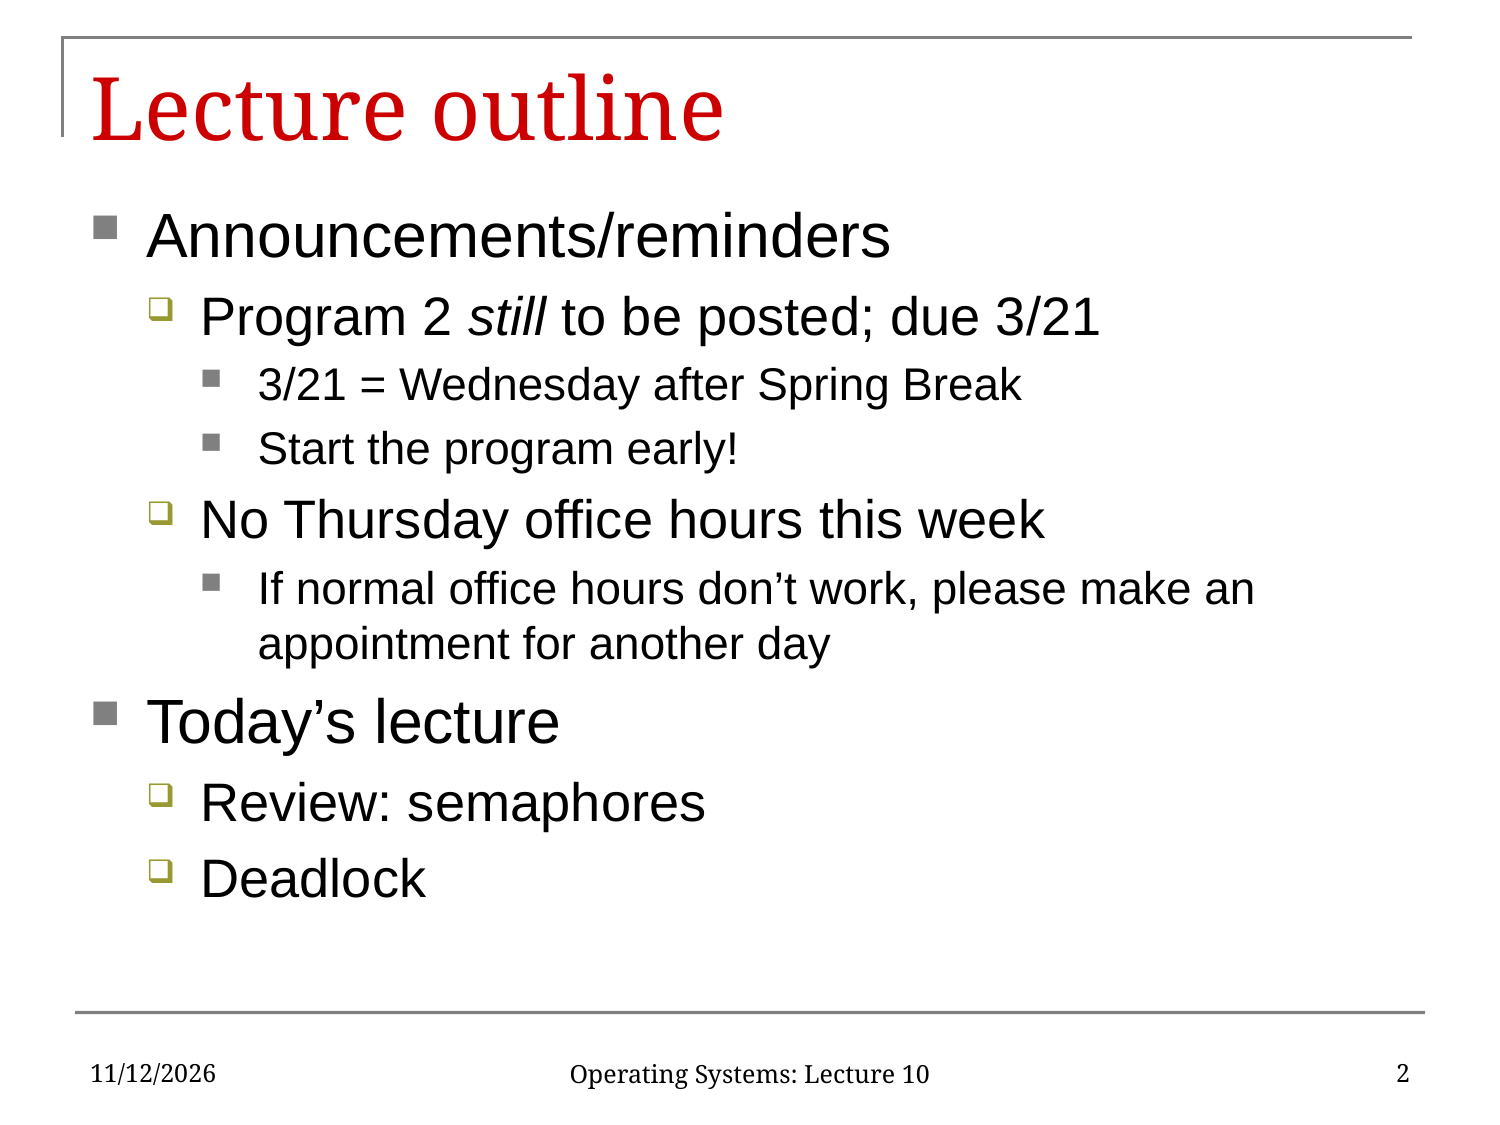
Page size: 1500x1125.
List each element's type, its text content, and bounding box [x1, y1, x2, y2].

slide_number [74, 1023, 426, 1100]
footer Operating Systems: Lecture 10 [512, 1024, 988, 1101]
title Lecture outline [75, 45, 1425, 163]
slide_number 2 [1074, 1023, 1426, 1100]
list Announcements/reminders Program 2 still to be posted; due 3/21 3/21 = Wednesday after Spring Break Start the program early! No Thursday office hours this week If normal office hours don’t work, please make an appointment for another day Today’s lecture Review: semaphores Deadlock [75, 187, 1425, 1006]
